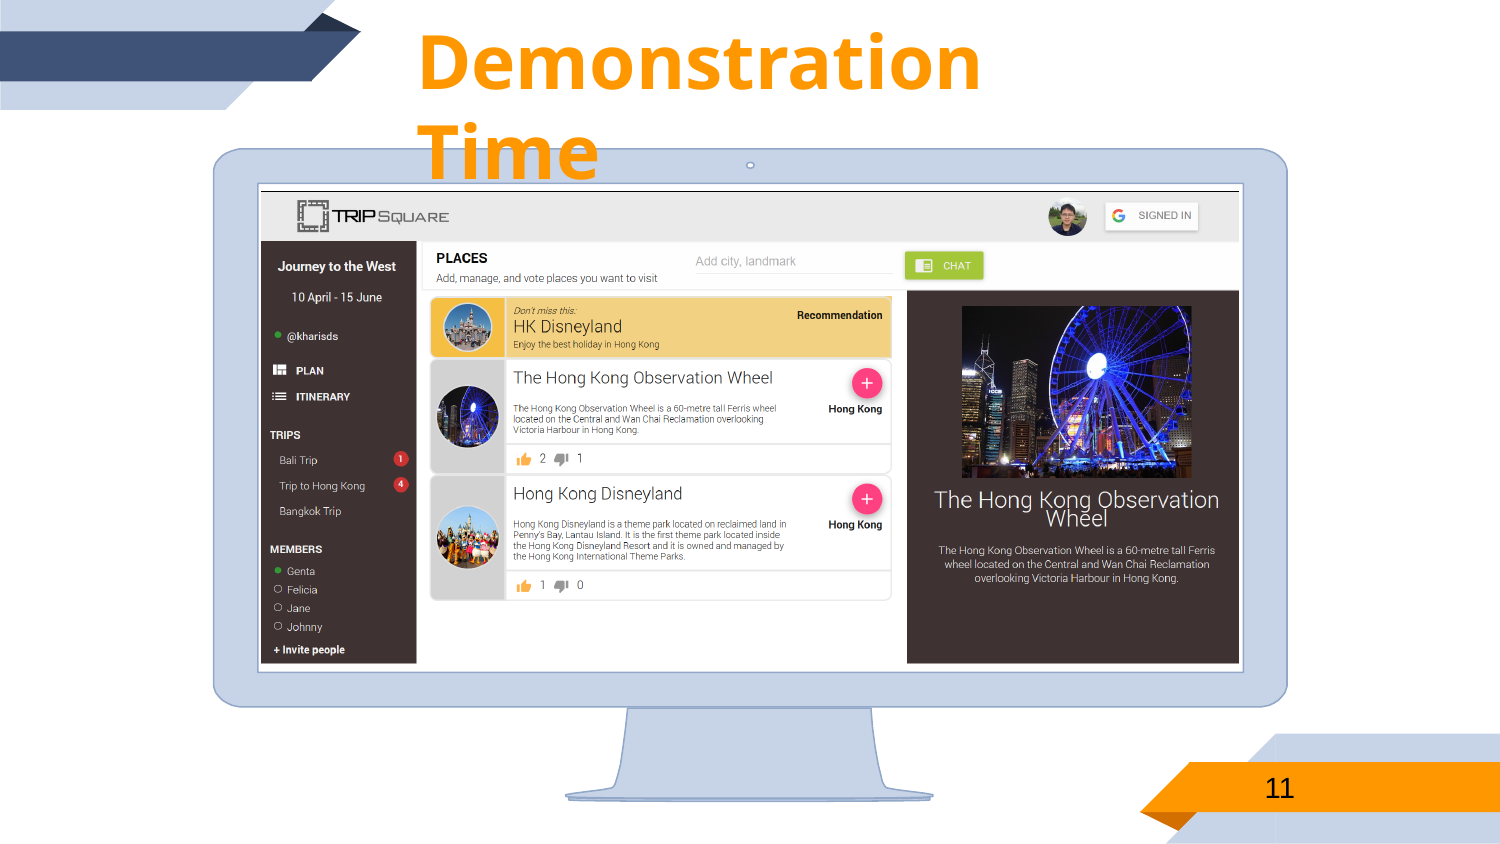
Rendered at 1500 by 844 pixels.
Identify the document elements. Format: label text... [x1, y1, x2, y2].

text_box [565, 708, 933, 802]
list Demonstration Time [401, 48, 1109, 160]
picture [260, 191, 1240, 666]
text_box Place your screenshot here [381, 0, 1356, 597]
slide_number 11 [1249, 760, 1494, 813]
text_box [213, 148, 1287, 707]
